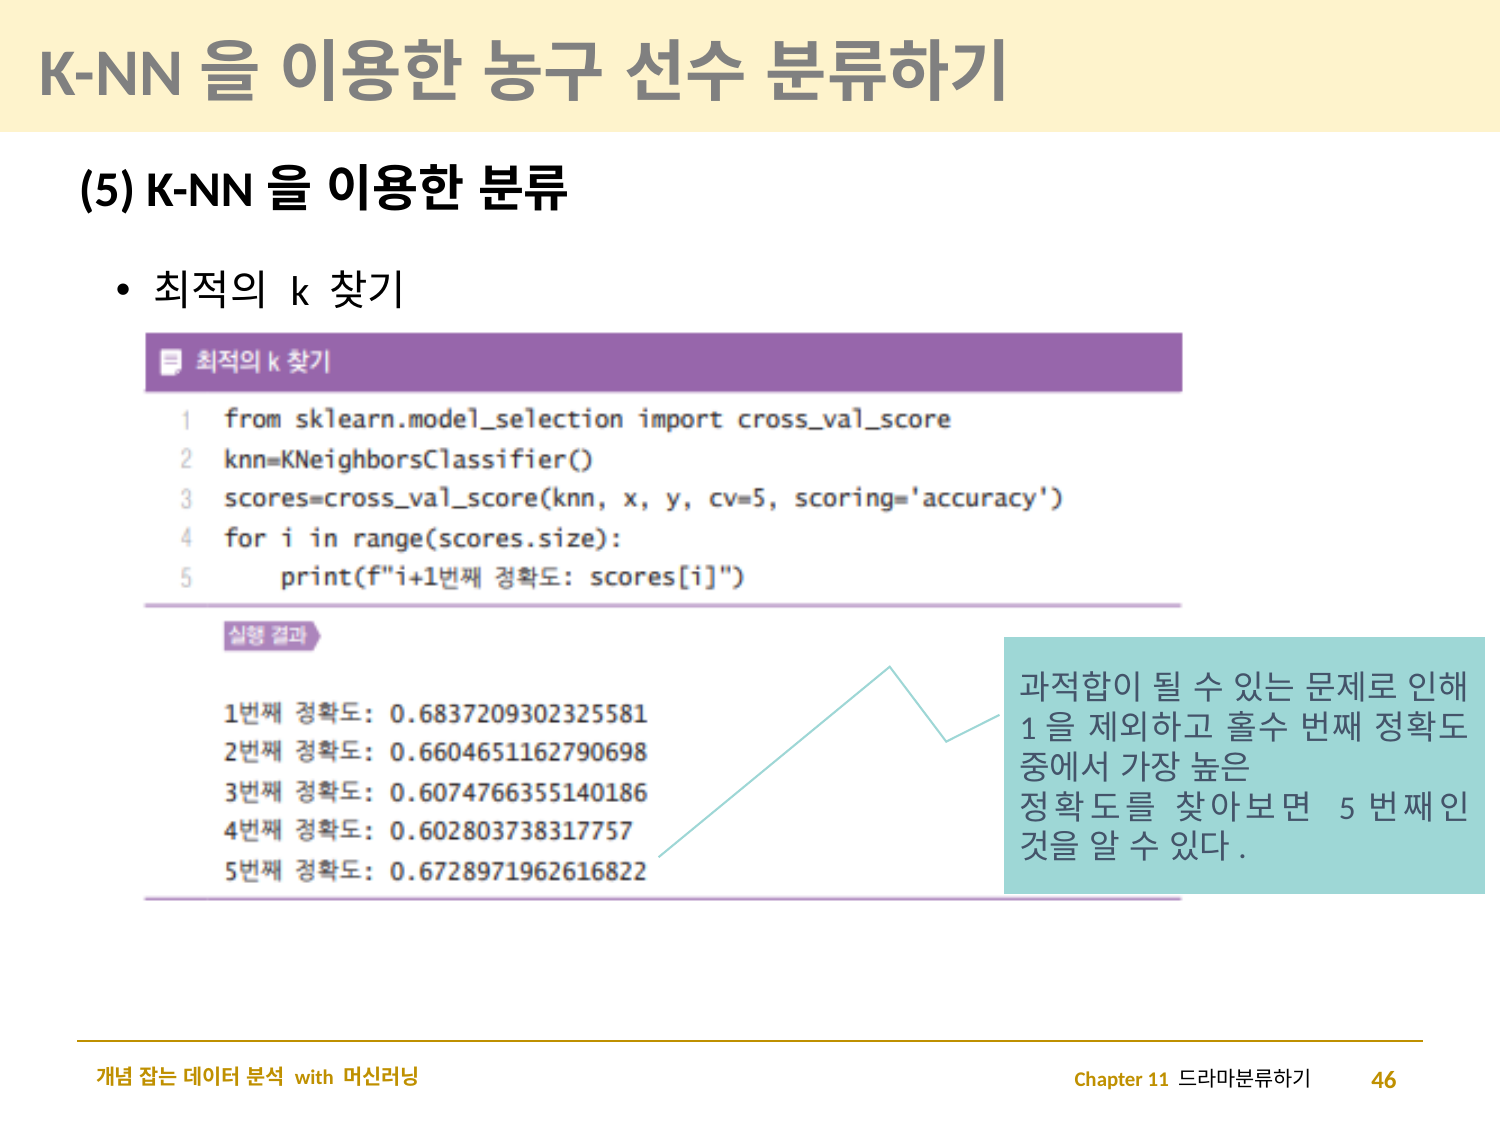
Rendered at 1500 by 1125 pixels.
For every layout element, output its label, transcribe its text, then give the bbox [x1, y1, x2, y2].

picture [135, 311, 1201, 928]
title K-NN을 이용한 농구 선수 분류하기 [24, 30, 1319, 119]
list 최적의 k 찾기 [100, 241, 1390, 707]
text_box 과적합이 될 수 있는 문제로 인해 1을 제외하고 홀수 번째 정확도 중에서 가장 높은 정확도를 찾아보면 5번째인 것을 알 수 있다. [1201, 637, 1485, 894]
list (5) K-NN을 이용한 분류 [64, 155, 1369, 232]
